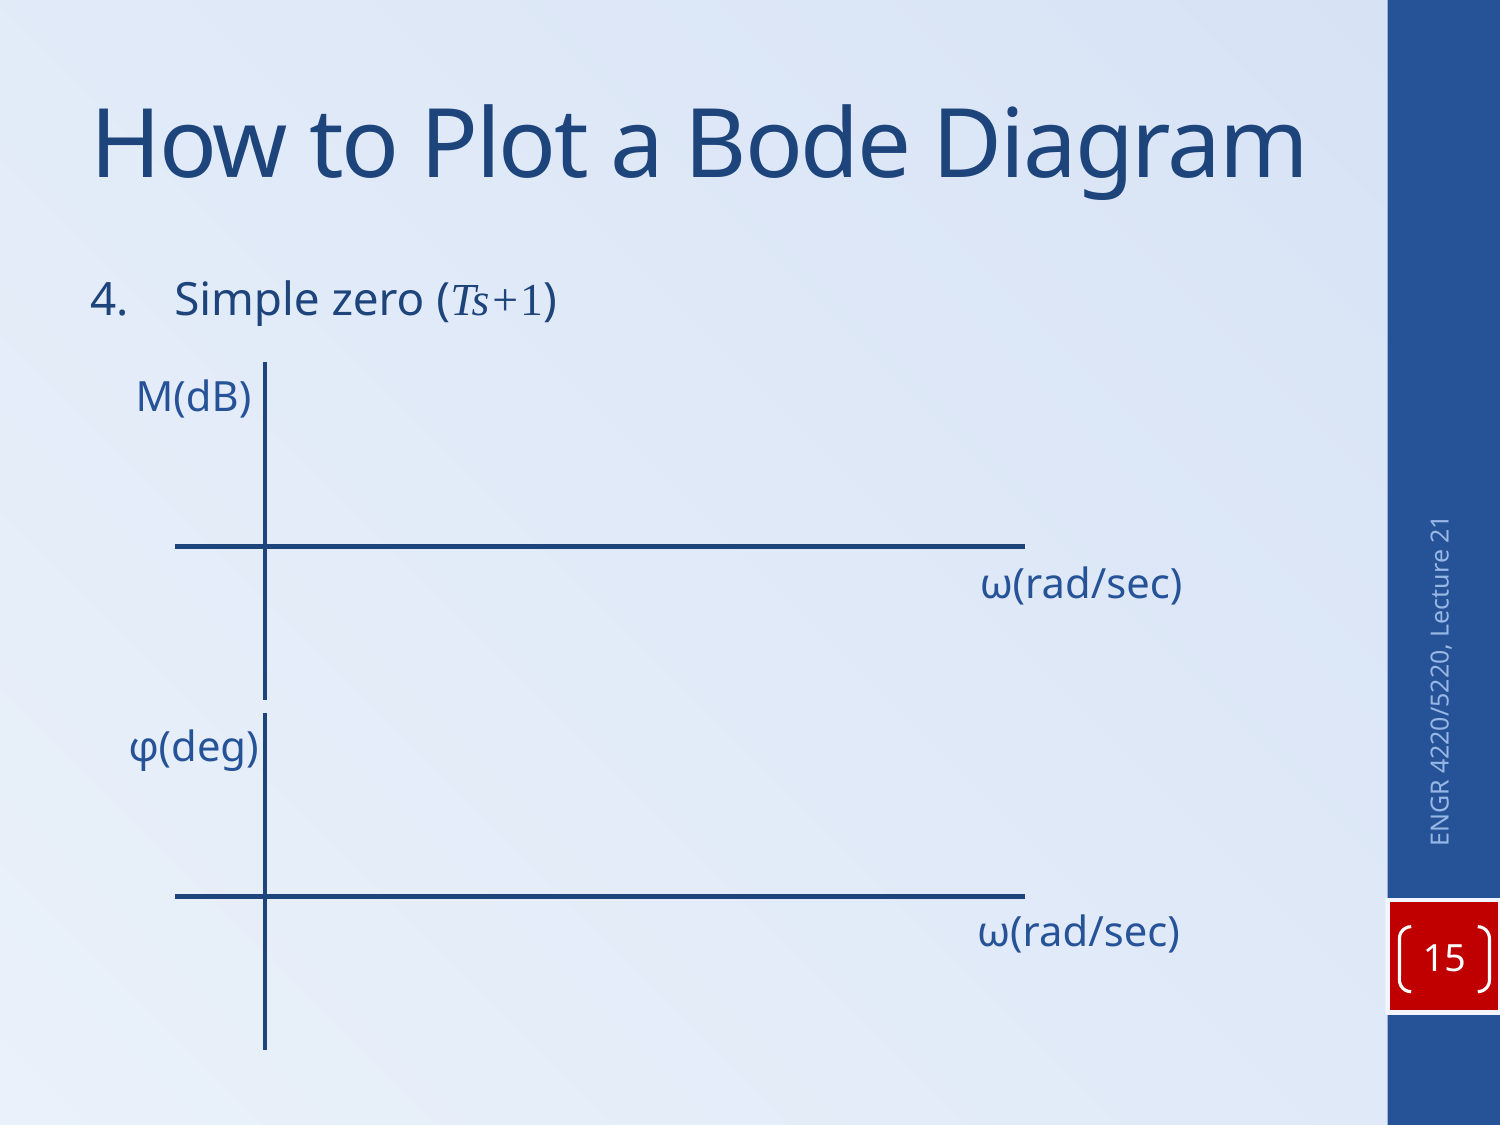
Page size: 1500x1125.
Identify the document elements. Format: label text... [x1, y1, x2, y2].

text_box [174, 711, 1026, 1051]
text_box M(dB) [120, 362, 172, 428]
slide_number 15 [1397, 925, 1492, 994]
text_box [174, 361, 1026, 701]
text_box φ(deg) [113, 712, 172, 778]
list 4. Simple zero (Ts+1) [75, 262, 1325, 1050]
title How to Plot a Bode Diagram [75, 45, 1325, 233]
text_box ω(rad/sec) [1036, 549, 1198, 615]
footer ENGR 4220/5220, Lecture 21 [1408, 500, 1469, 889]
text_box ω(rad/sec) [1036, 896, 1195, 962]
